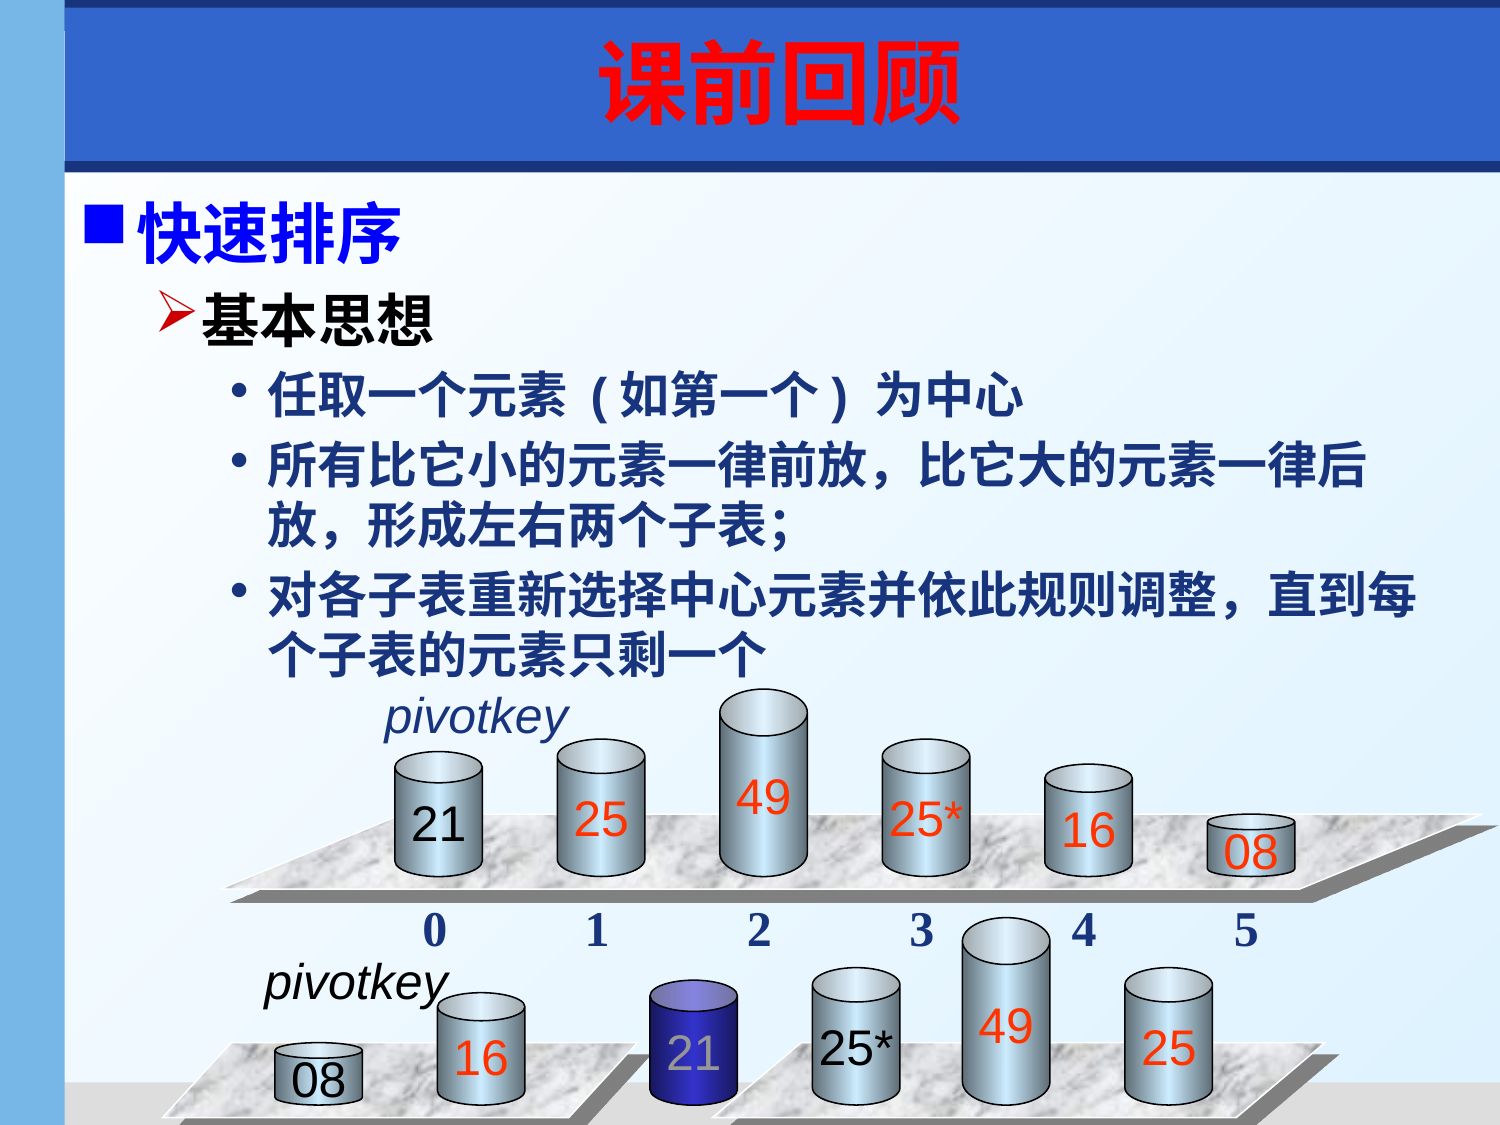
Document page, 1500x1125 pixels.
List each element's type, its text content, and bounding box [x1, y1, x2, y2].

text_box [162, 1042, 638, 1118]
text_box [712, 1042, 1325, 1118]
text_box 25 [1124, 967, 1213, 1106]
text_box 08 [1207, 814, 1295, 877]
text_box 49 [719, 689, 808, 877]
text_box 485 [719, 689, 808, 735]
text_box pivotkey [249, 942, 466, 1018]
text_box （从最低位 开始排序，f[ ] 是队首指针，e[ ] 为队尾指针） [963, 917, 1050, 964]
text_box 21 [394, 752, 483, 877]
text_box 101 [1044, 764, 1133, 792]
text_box 16 [1044, 764, 1133, 877]
text_box 49 [962, 917, 1050, 1106]
text_box 16 [437, 992, 525, 1106]
text_box 08 [274, 1042, 363, 1106]
text_box r[0]→ [460, 992, 525, 1020]
text_box 课前回顾 [88, 18, 1471, 149]
text_box 25 [557, 752, 645, 877]
text_box 637 [882, 739, 970, 773]
list 快速排序 基本思想 任取一个元素 (如第一个) 为中心 所有比它小的元素一律前放，比它大的元素一律后放，形成左右两个子表； 对各子表重新选择中心元素并依此规则调整，直到每个子表的元素只剩一个 [64, 184, 1471, 1071]
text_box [275, 1042, 363, 1058]
text_box 原始序列链表： [1125, 967, 1212, 1001]
text_box 306 [650, 980, 738, 1011]
text_box 25* [812, 967, 900, 1106]
text_box f[0] f[1] f[2] f[3] f[4] f[5] f[6] f[7] f[8] f[9] [813, 967, 900, 1001]
text_box 25* [882, 739, 970, 877]
text_box 921 [557, 752, 645, 773]
text_box 21 [649, 980, 738, 1106]
text_box 738 [394, 752, 483, 782]
text_box 215 [1207, 814, 1295, 829]
text_box [219, 814, 1483, 890]
text_box pivotkey [369, 676, 645, 752]
text_box 0 1 2 3 4 5 [407, 889, 1275, 964]
